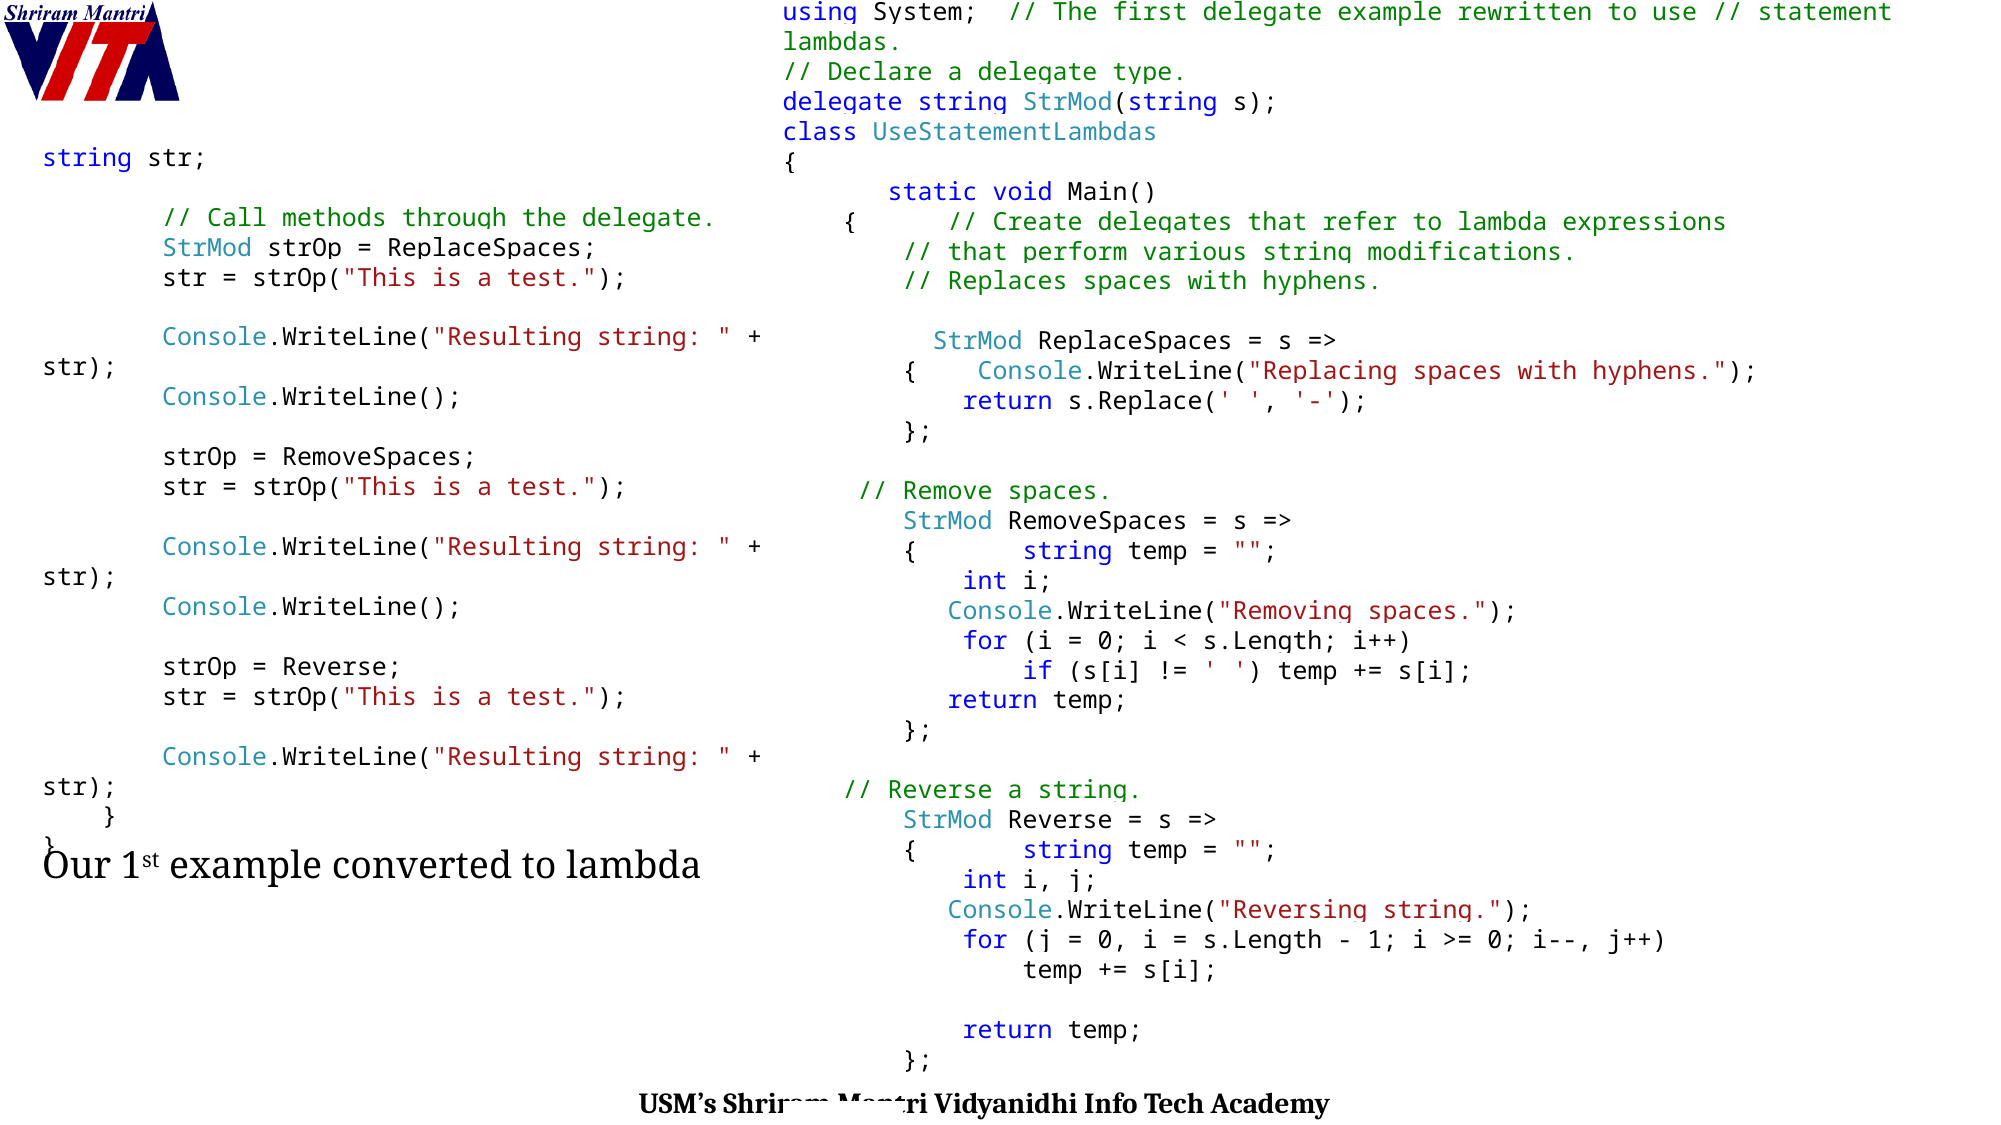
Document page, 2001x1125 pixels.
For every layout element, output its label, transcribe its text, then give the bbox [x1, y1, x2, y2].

picture [0, 0, 197, 121]
list using System; // The first delegate example rewritten to use // statement lambdas. // Declare a delegate type. delegate string StrMod(string s); class UseStatementLambdas { static void Main() { // Create delegates that refer to lambda expressions // that perform various string modifications. // Replaces spaces with hyphens. StrMod ReplaceSpaces = s => { Console.WriteLine("Replacing spaces with hyphens."); return s.Replace(' ', '-'); }; // Remove spaces. StrMod RemoveSpaces = s => { string temp = ""; int i; Console.WriteLine("Removing spaces."); for (i = 0; i < s.Length; i++) if (s[i] != ' ') temp += s[i]; return temp; }; // Reverse a string. StrMod Reverse = s => { string temp = ""; int i, j; Console.WriteLine("Reversing string."); for (j = 0, i = s.Length - 1; i >= 0; i--, j++) temp += s[i]; return temp; }; [767, 0, 2000, 1125]
text_box Our 1st example converted to lambda [27, 833, 796, 939]
text_box string str; // Call methods through the delegate. StrMod strOp = ReplaceSpaces; str = strOp("This is a test."); Console.WriteLine("Resulting string: " + str); Console.WriteLine(); strOp = RemoveSpaces; str = strOp("This is a test."); Console.WriteLine("Resulting string: " + str); Console.WriteLine(); strOp = Reverse; str = strOp("This is a test."); Console.WriteLine("Resulting string: " + str); } } [27, 133, 815, 868]
